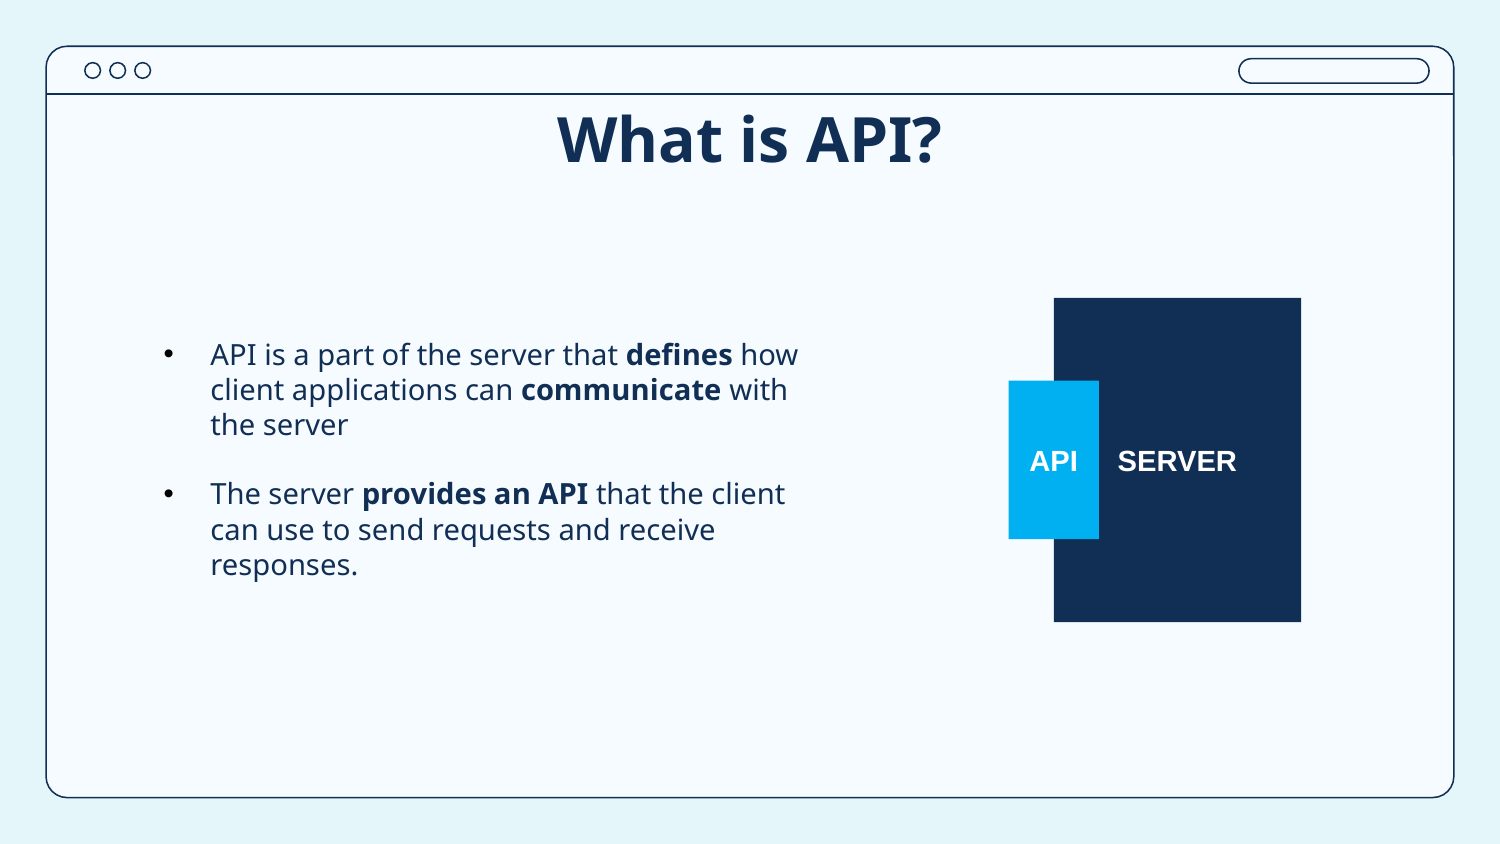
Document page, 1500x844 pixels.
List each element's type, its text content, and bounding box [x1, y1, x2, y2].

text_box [1008, 297, 1302, 623]
text_box API is a part of the server that defines how client applications can communicate with the server The server provides an API that the client can use to send requests and receive responses. [148, 328, 832, 589]
title What is API? [118, 85, 1382, 180]
